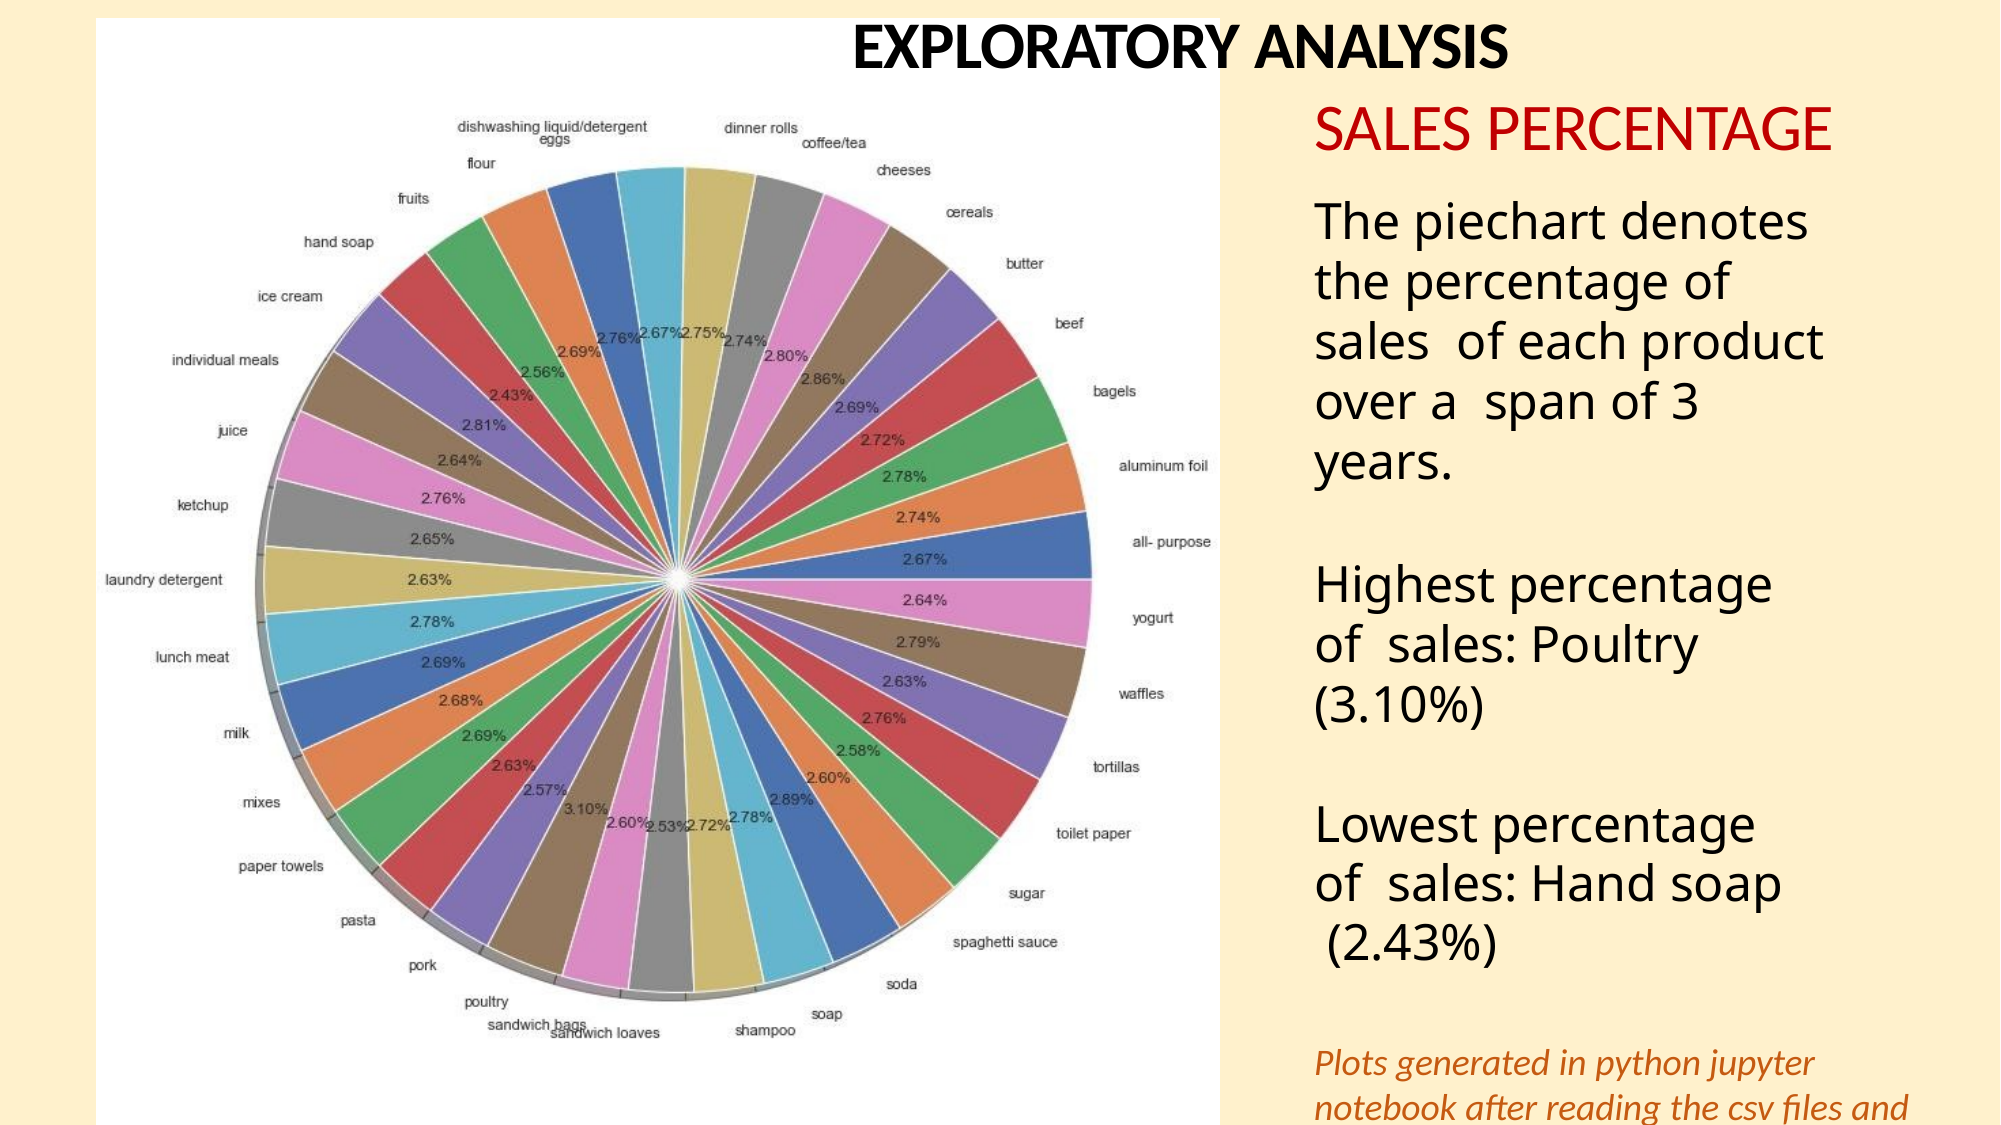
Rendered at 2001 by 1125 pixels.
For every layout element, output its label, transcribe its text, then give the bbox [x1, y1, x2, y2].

picture [96, 17, 1221, 1125]
title EXPLORATORY ANALYSIS SALES PERCENTAGE [850, 0, 1845, 190]
text_box The piechart denotes the percentage of sales of each product over a span of 3 years. Highest percentage of sales: Poultry (3.10%) Lowest percentage of sales: Hand soap (2.43%) Plots generated in python jupyter notebook after reading the csv files and importing libraries pandas, matplotlib and seaborn [1312, 187, 1925, 1125]
